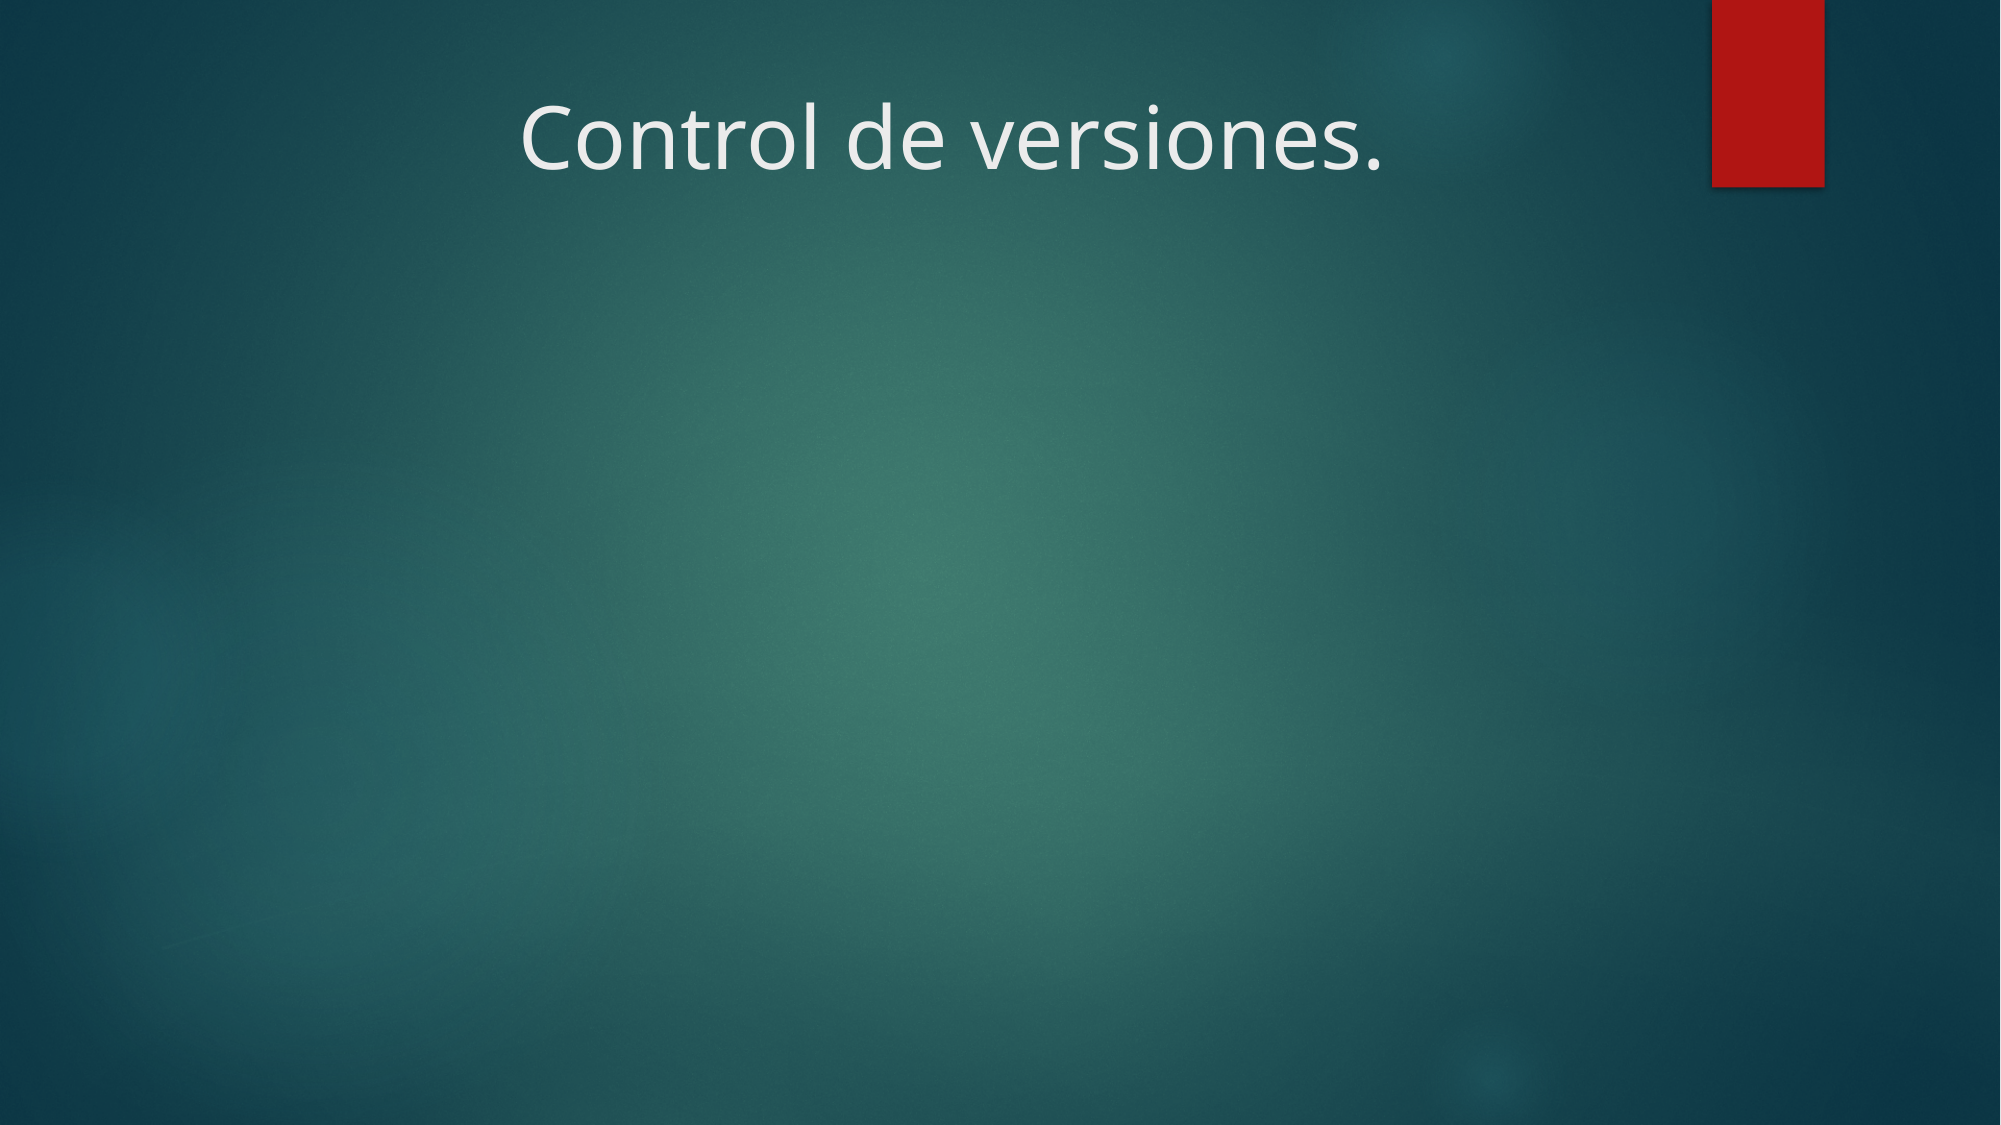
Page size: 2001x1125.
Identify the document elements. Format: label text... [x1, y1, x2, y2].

picture [0, 0, 2001, 1125]
title Control de versiones. [106, 74, 1649, 304]
